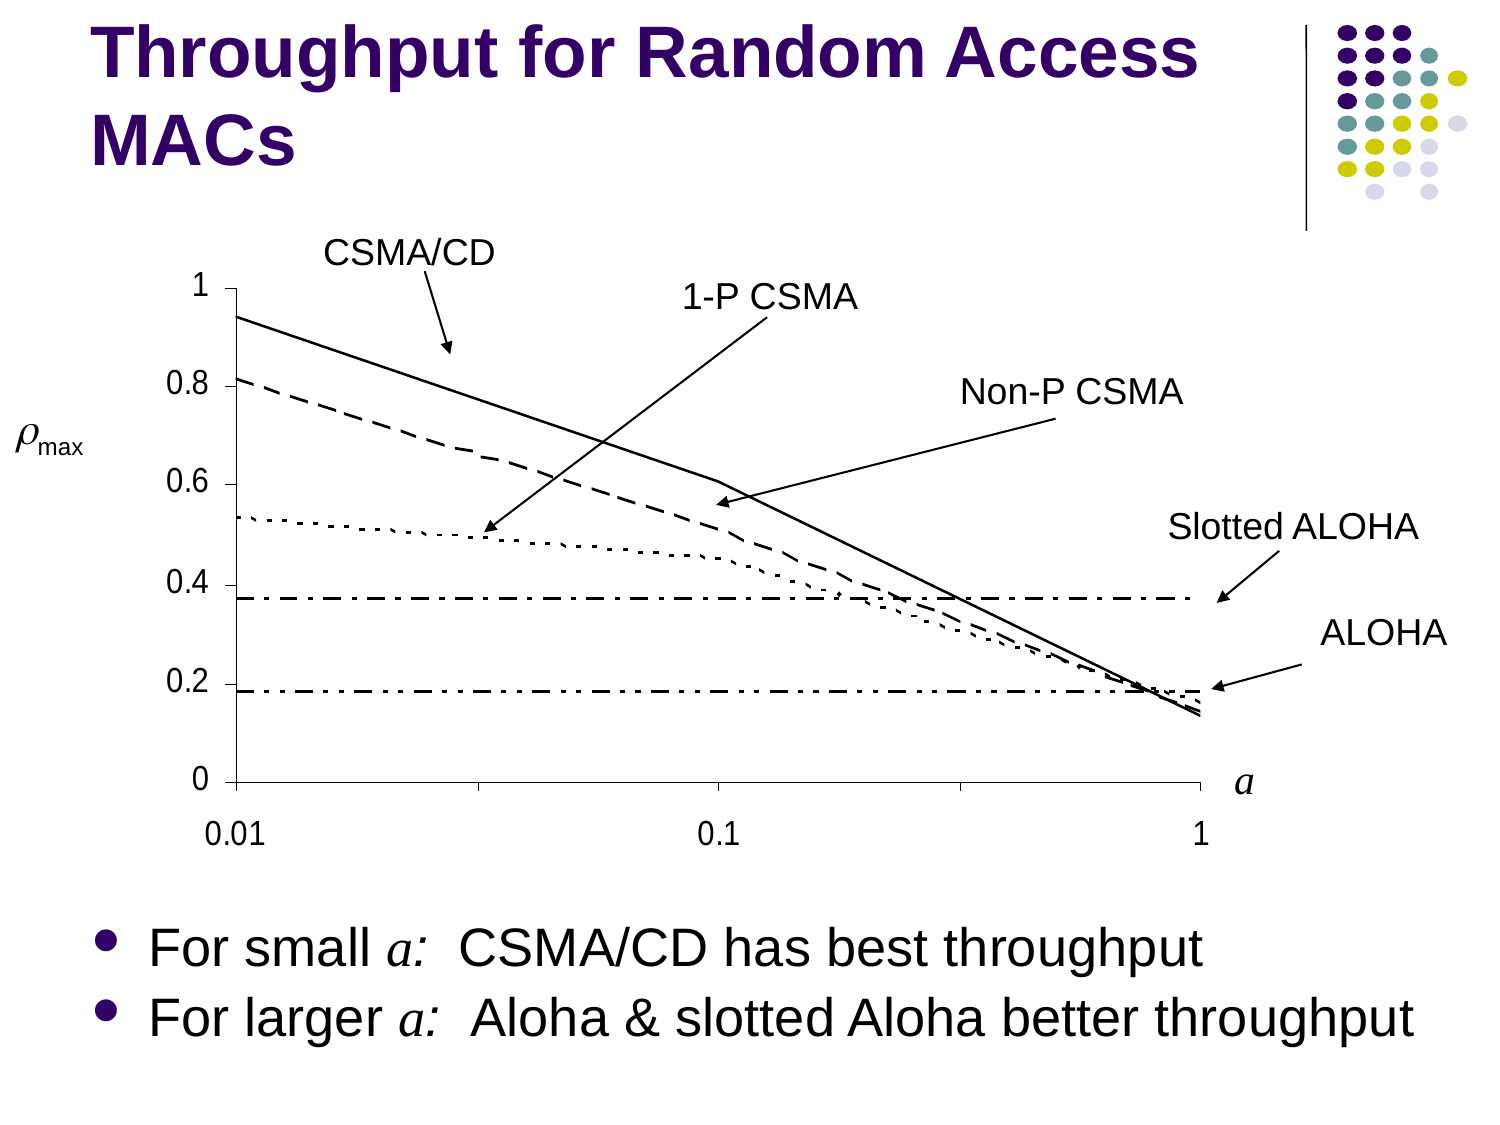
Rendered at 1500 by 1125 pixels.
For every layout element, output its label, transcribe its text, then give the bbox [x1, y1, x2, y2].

title Throughput for Random Access MACs [75, 20, 1313, 188]
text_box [0, 212, 1500, 913]
list For small a: CSMA/CD has best throughput For larger a: Aloha & slotted Aloha better throughput [76, 913, 1436, 1083]
